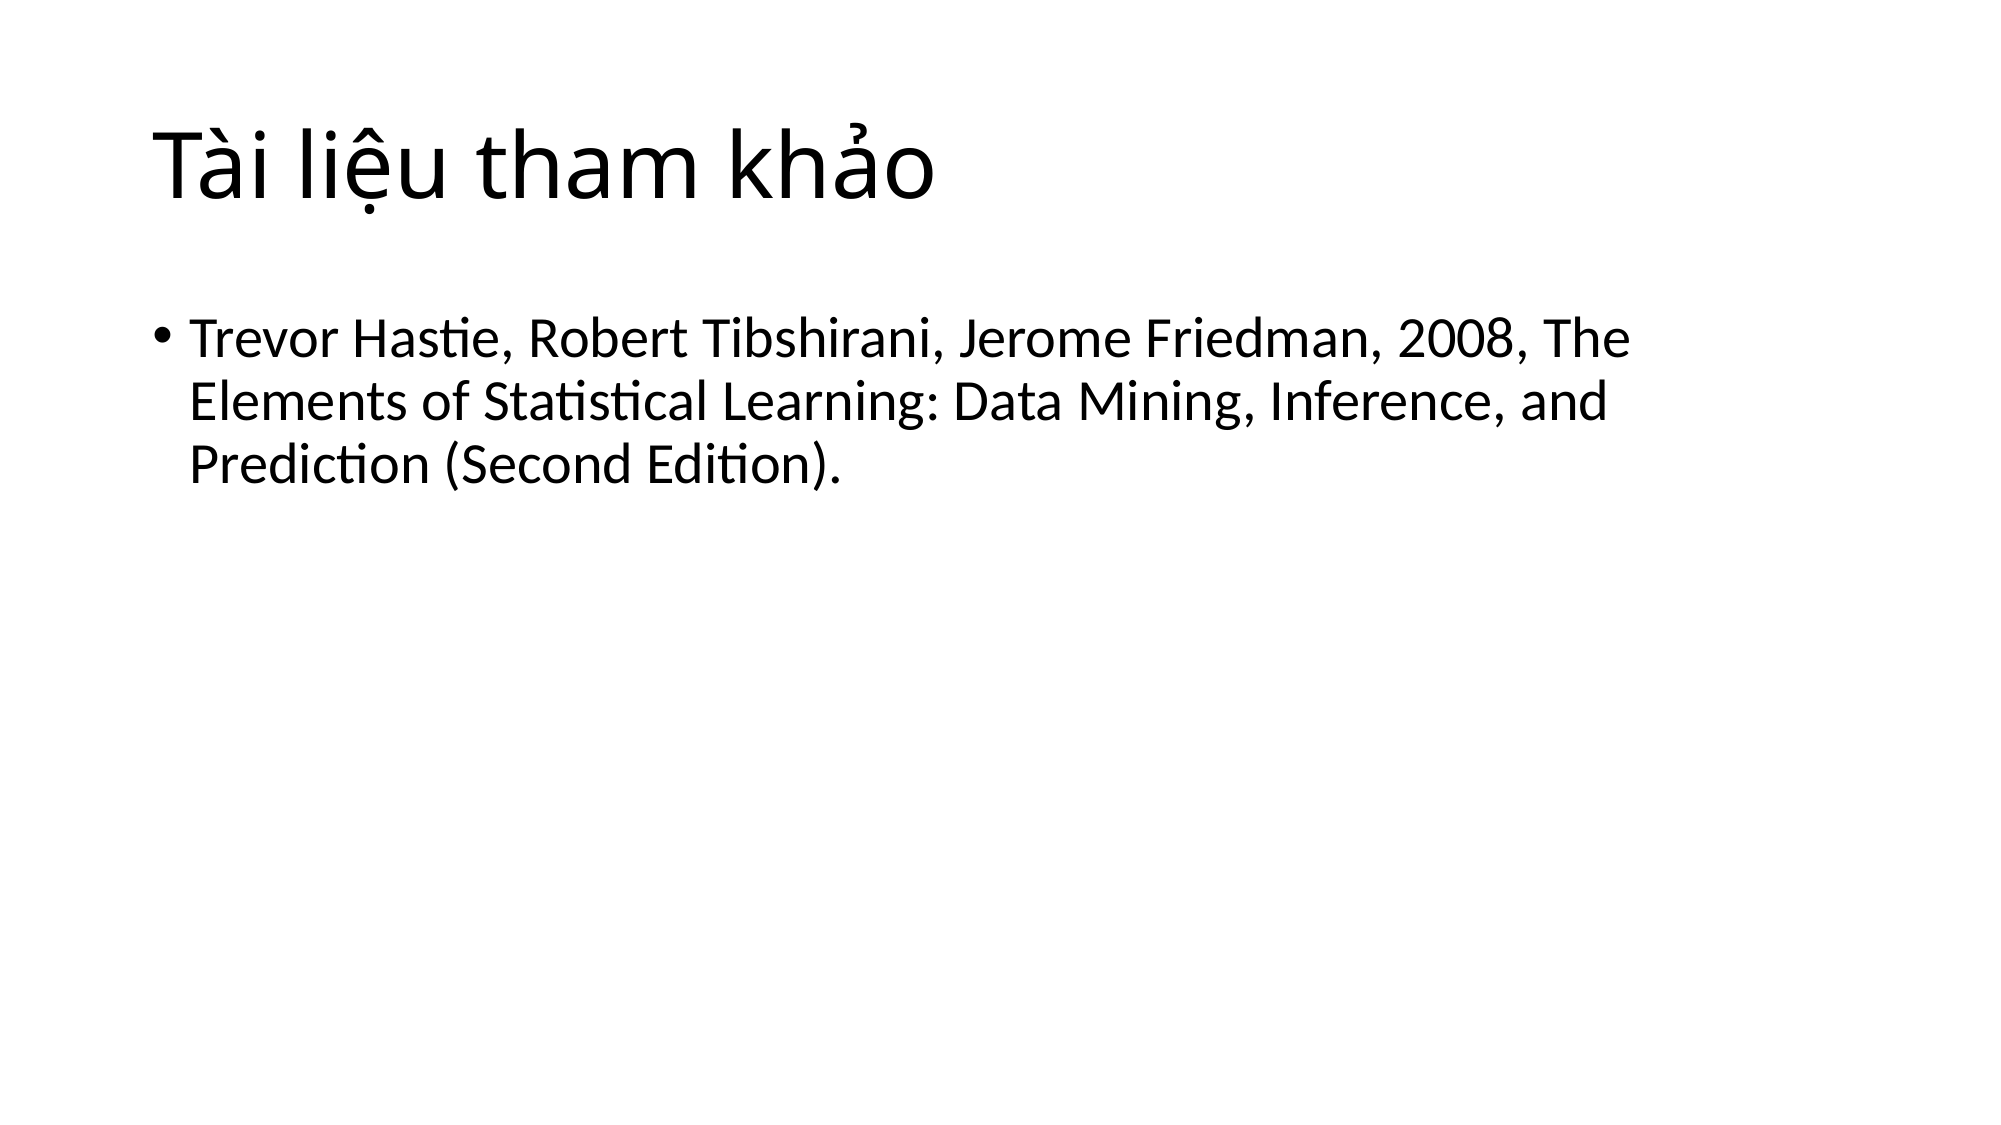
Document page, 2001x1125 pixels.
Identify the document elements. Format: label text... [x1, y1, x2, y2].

list Trevor Hastie, Robert Tibshirani, Jerome Friedman, 2008, The Elements of Statistical Learning: Data Mining, Inference, and Prediction (Second Edition). [137, 299, 1863, 1014]
title Tài liệu tham khảo [137, 59, 1863, 278]
